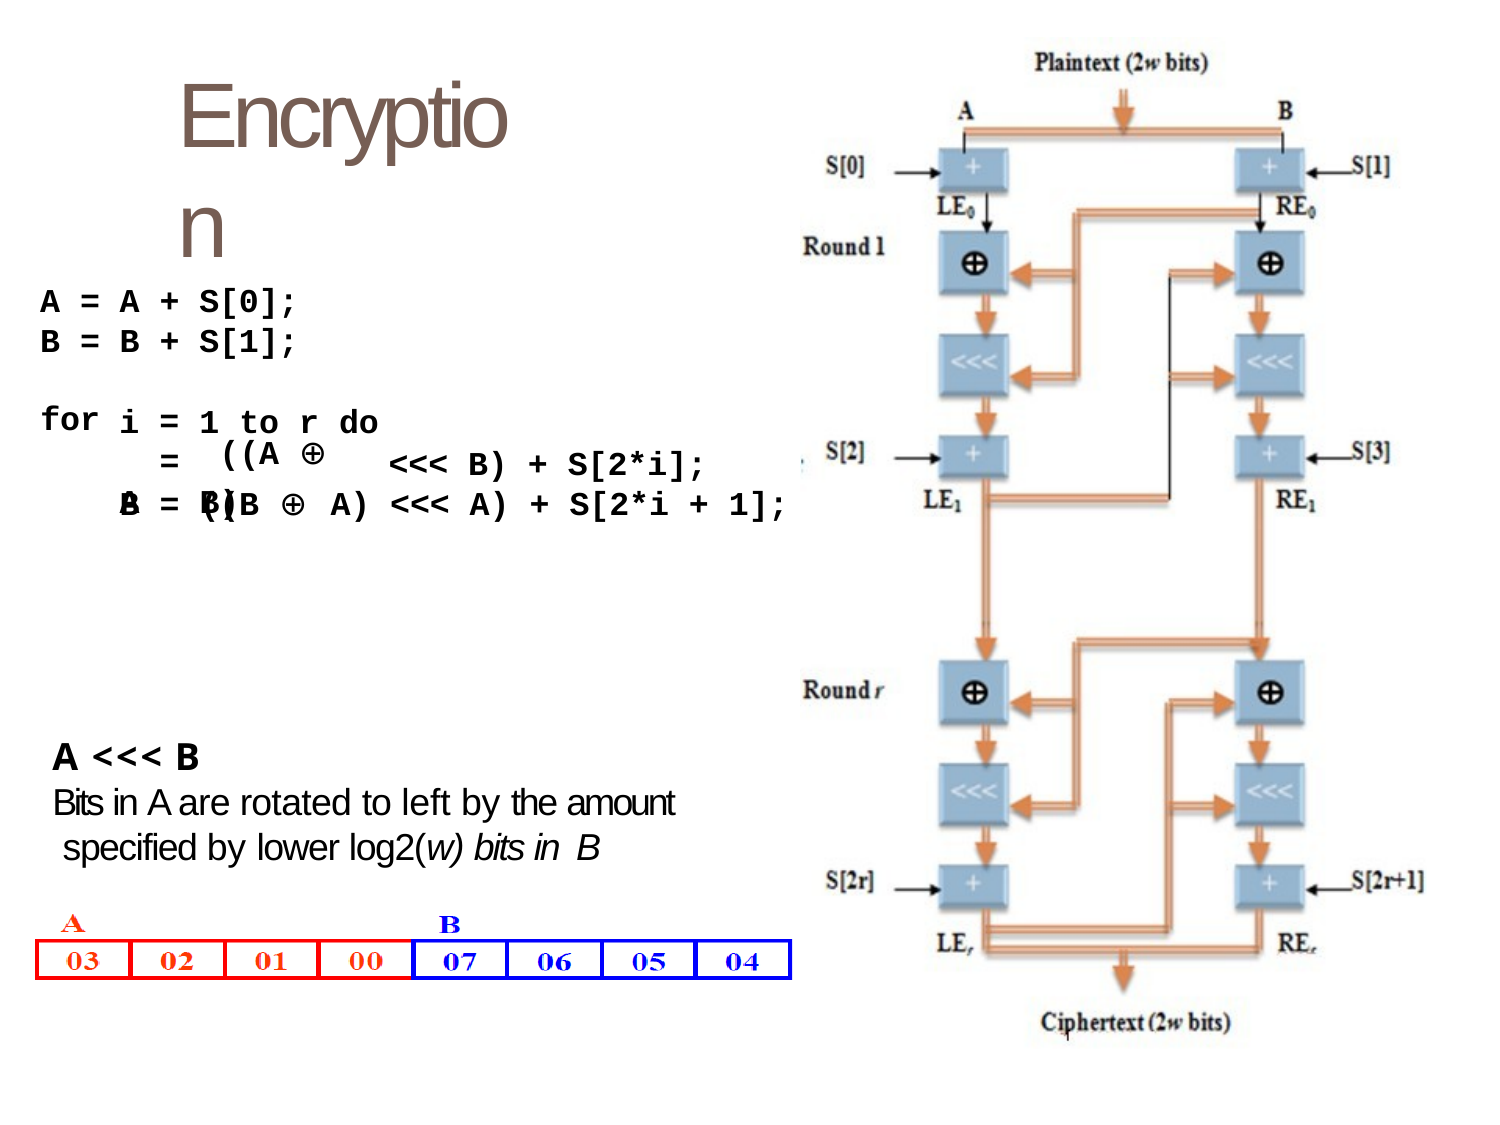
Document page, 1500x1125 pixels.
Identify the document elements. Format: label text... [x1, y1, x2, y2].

text_box <<< B) + S[2*i]; B = ((B ⊕ A) <<< A) + S[2*i + 1]; [117, 440, 791, 523]
text_box A <<< B Bits in A are rotated to left by the amount specified by lower log2(w) bits in B [50, 730, 680, 868]
table_cell = = [150, 387, 190, 440]
table_cell + [150, 327, 190, 387]
title Encryption [175, 53, 554, 276]
table_cell for [34, 387, 110, 523]
text_box [35, 914, 793, 980]
table_cell S[1]; [190, 327, 385, 387]
table_header S[0]; [190, 288, 385, 327]
table_cell B = [34, 327, 110, 387]
text_box [800, 37, 1427, 1049]
table_cell B [110, 327, 150, 387]
table_header + [150, 288, 190, 327]
table_cell i A [110, 387, 150, 523]
table_header A [110, 288, 150, 327]
table_cell 1 to r do ((A ⊕ B) [190, 387, 385, 440]
table_header A = [34, 288, 110, 327]
